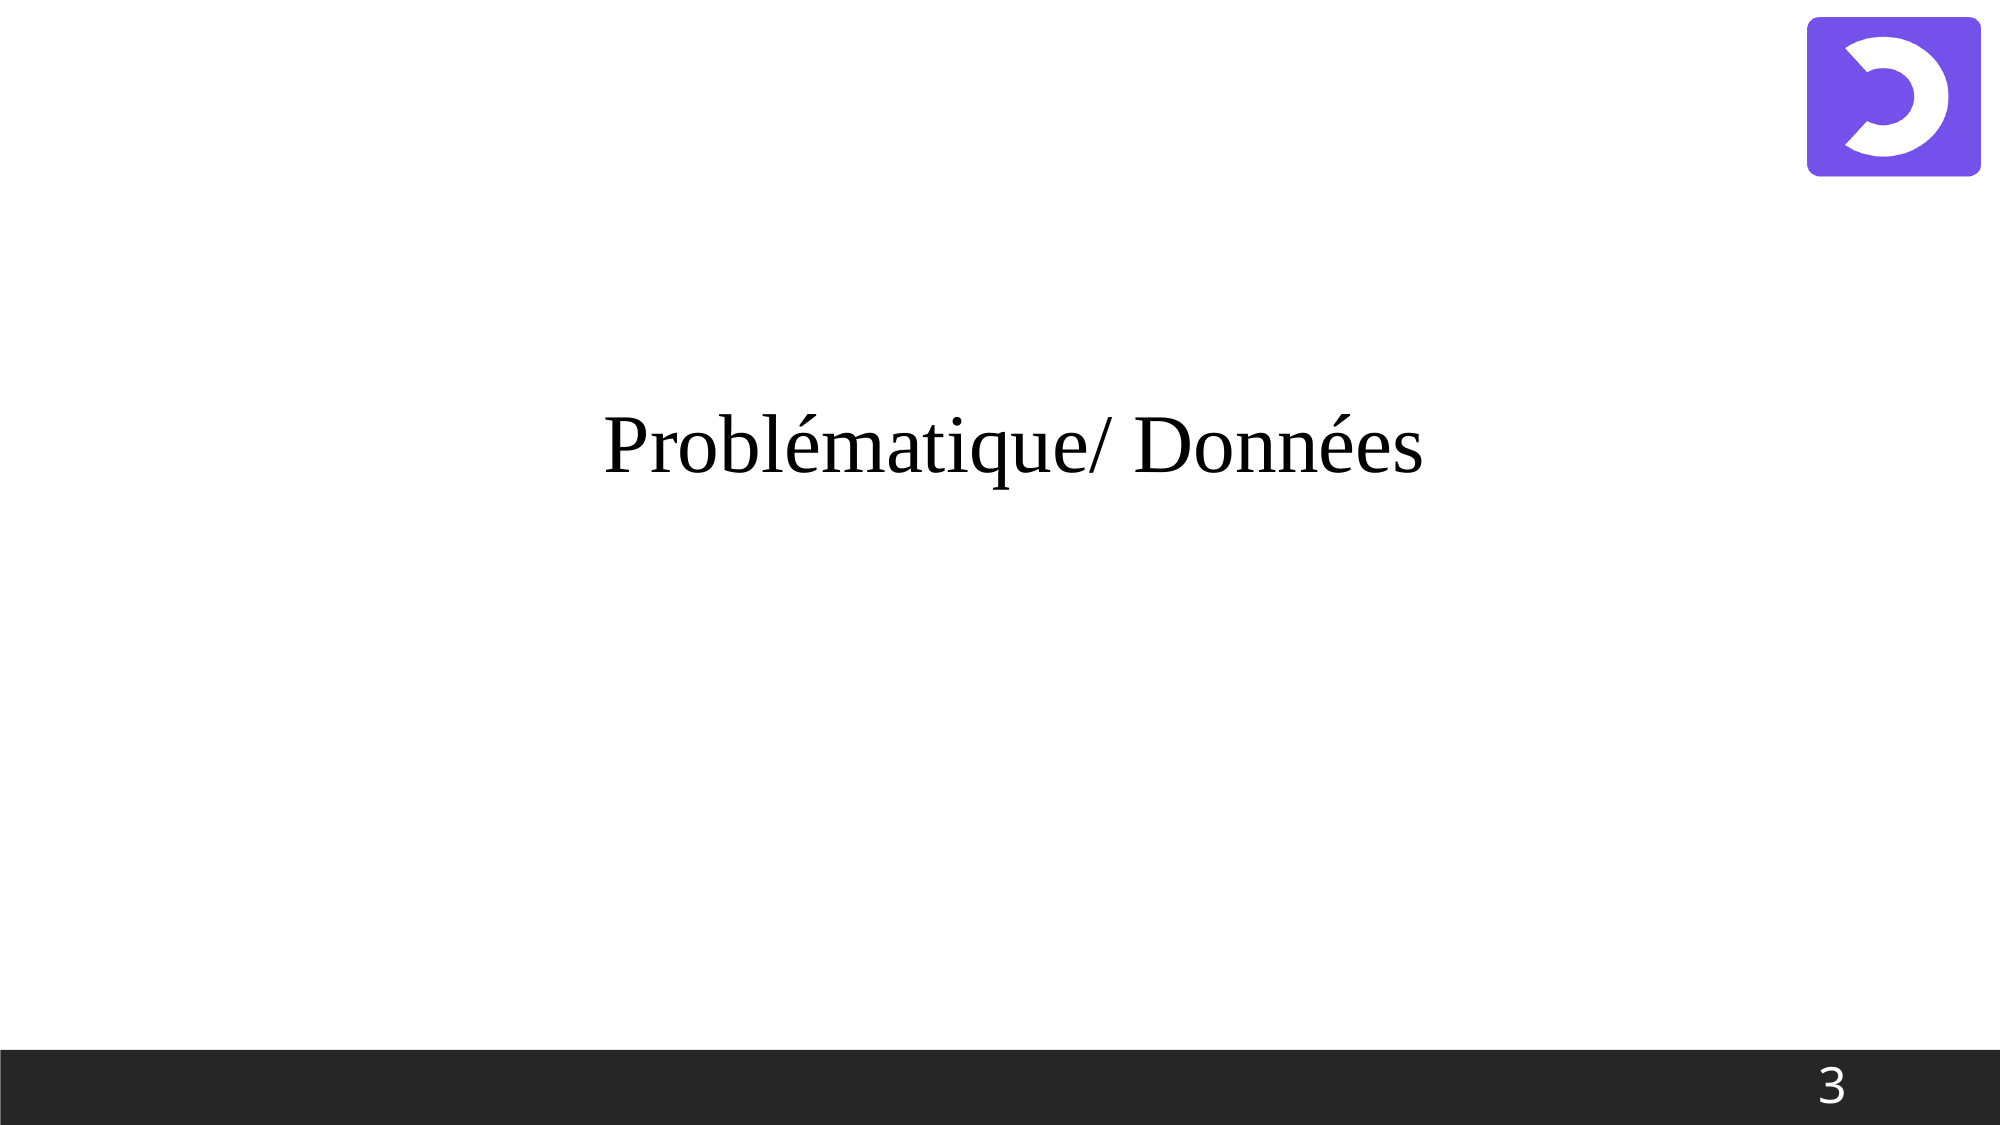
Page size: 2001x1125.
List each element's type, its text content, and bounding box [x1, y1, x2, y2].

picture [1800, 10, 1986, 182]
text_box Problématique/ Données [418, 382, 1611, 497]
slide_number 3 [1803, 1057, 1932, 1118]
